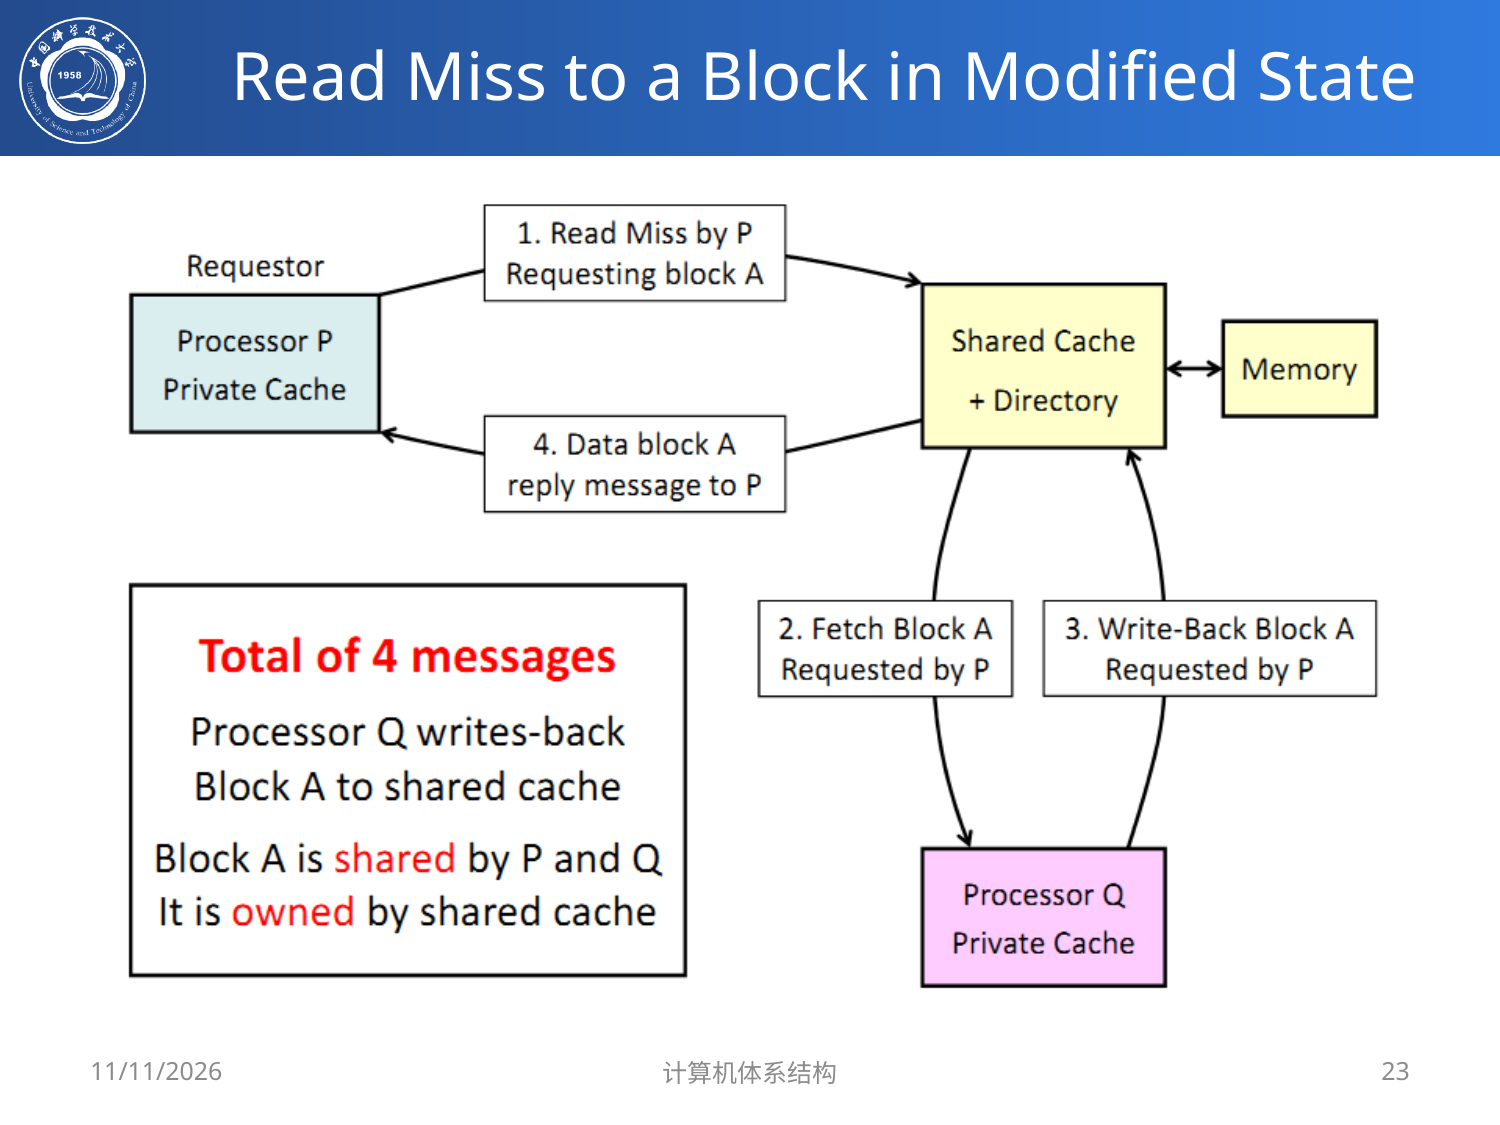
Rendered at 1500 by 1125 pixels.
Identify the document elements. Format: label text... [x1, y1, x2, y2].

title Read Miss to a Block in Modified State [150, 0, 1500, 148]
footer 计算机体系结构 [512, 1042, 988, 1103]
picture [19, 17, 146, 144]
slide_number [75, 1042, 425, 1103]
slide_number 23 [1074, 1042, 1425, 1103]
picture [97, 188, 1402, 997]
